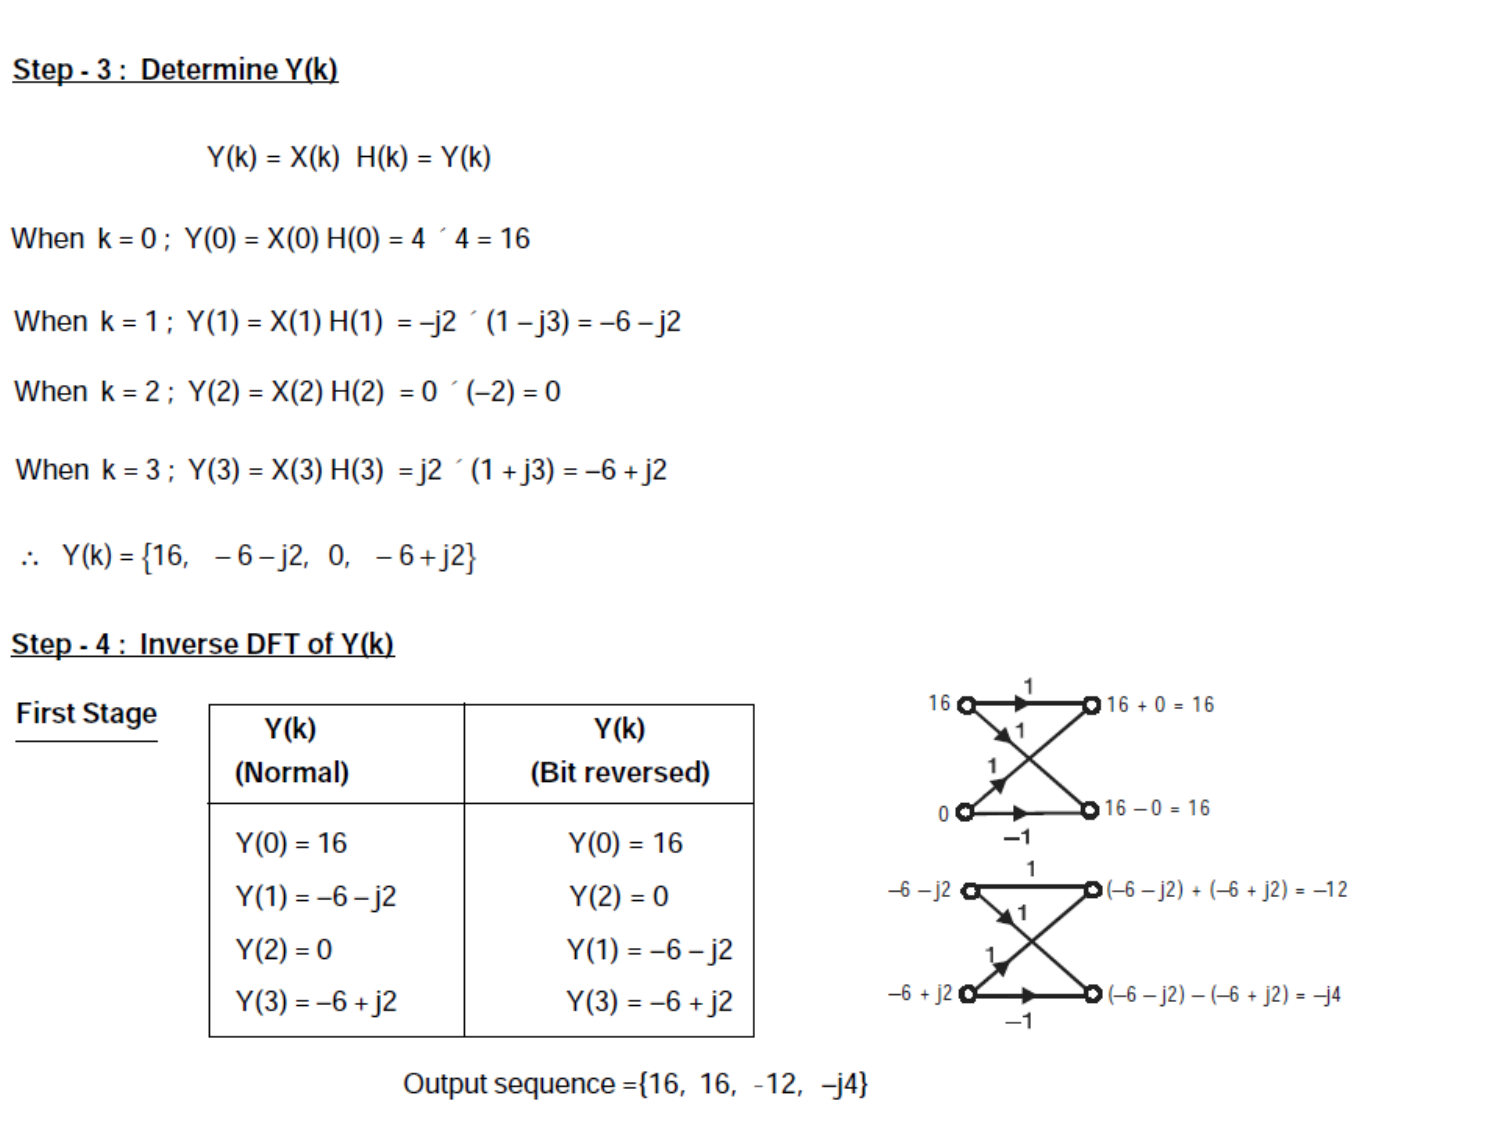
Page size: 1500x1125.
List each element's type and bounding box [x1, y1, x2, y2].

picture [199, 124, 501, 180]
picture [0, 49, 348, 93]
picture [0, 362, 576, 415]
picture [0, 624, 405, 676]
picture [0, 212, 540, 258]
picture [0, 687, 166, 763]
picture [0, 437, 676, 494]
picture [0, 524, 494, 587]
picture [187, 687, 769, 1052]
picture [887, 662, 1365, 1038]
picture [387, 1055, 902, 1125]
picture [0, 287, 688, 344]
